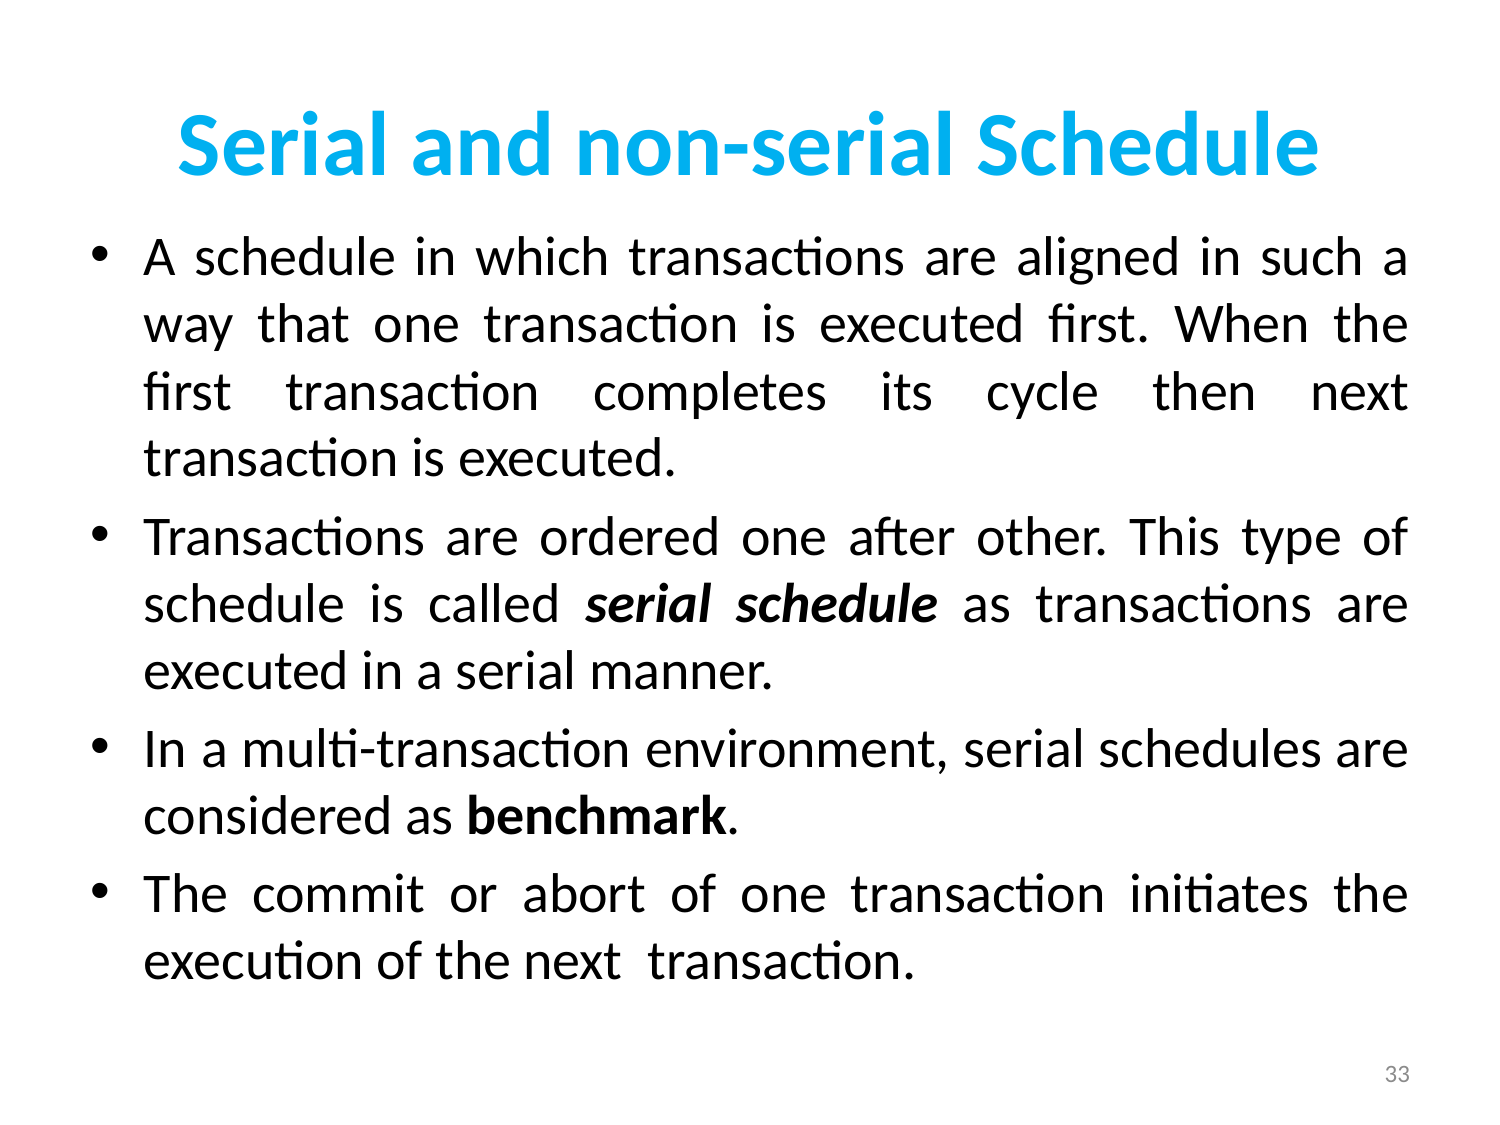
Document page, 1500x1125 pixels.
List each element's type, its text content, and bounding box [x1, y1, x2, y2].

slide_number 33 [1074, 1042, 1425, 1103]
list A schedule in which transactions are aligned in such a way that one transaction is executed first. When the first transaction completes its cycle then next transaction is executed. Transactions are ordered one after other. This type of schedule is called serial schedule as transactions are executed in a serial manner. In a multi-transaction environment, serial schedules are considered as benchmark. The commit or abort of one transaction initiates the execution of the next transaction. [75, 212, 1425, 1005]
title Serial and non-serial Schedule [75, 45, 1425, 212]
